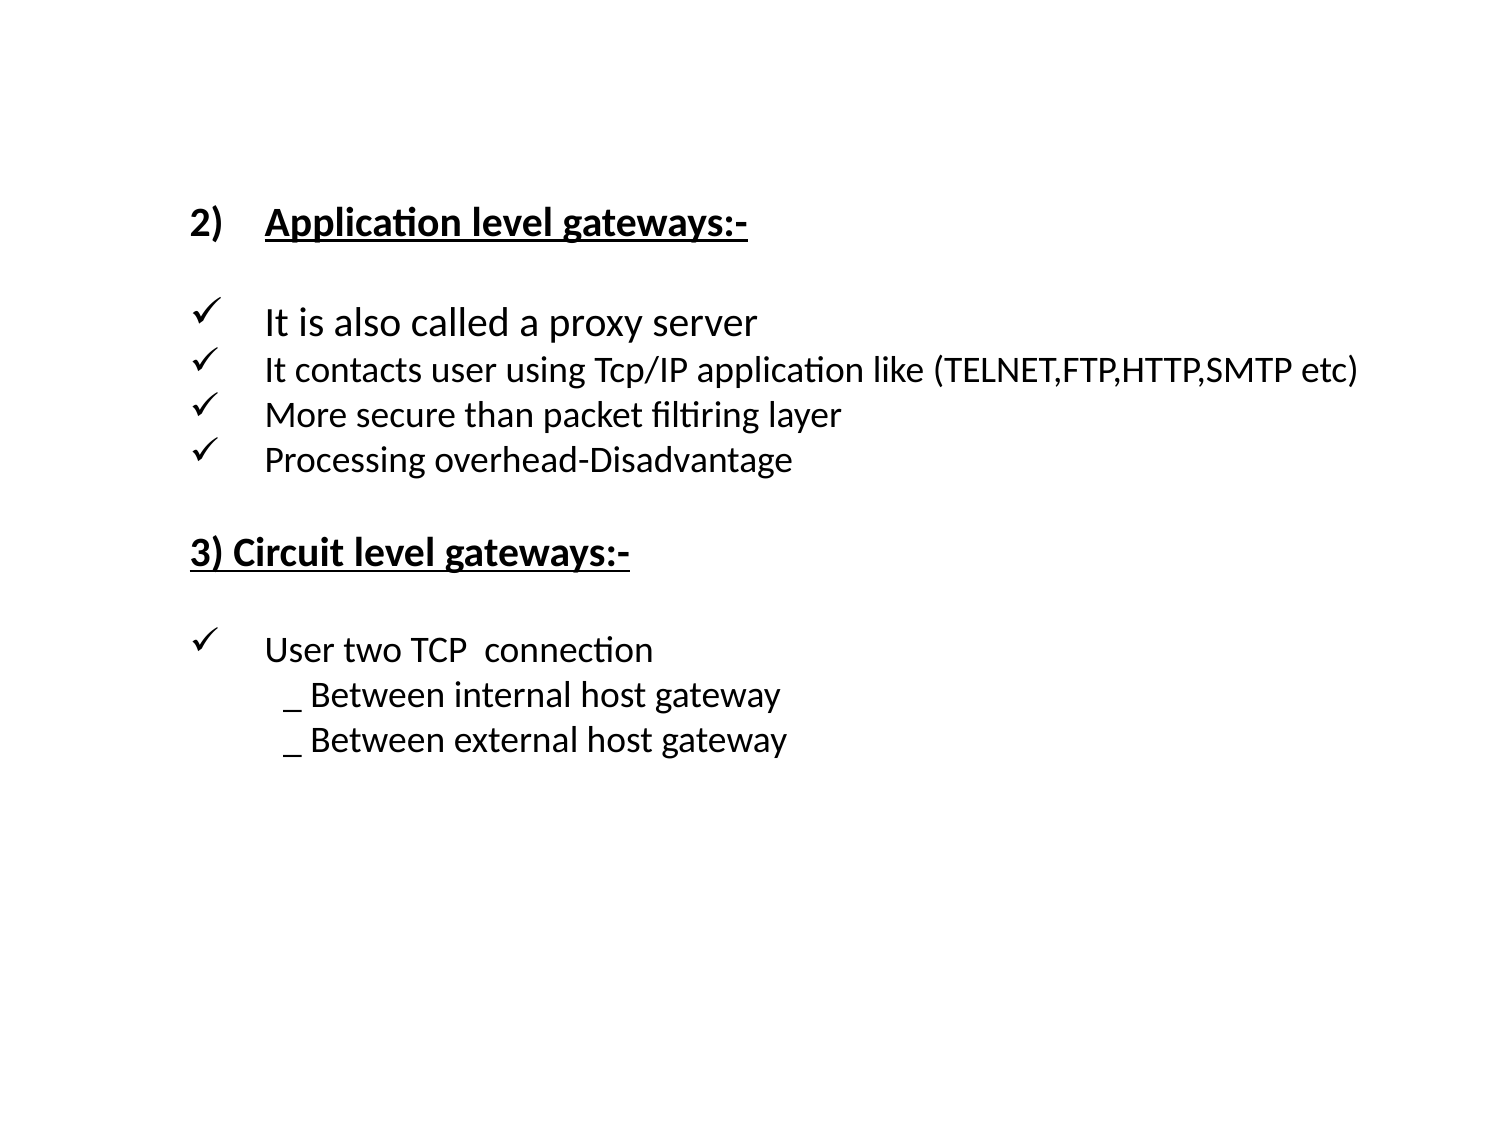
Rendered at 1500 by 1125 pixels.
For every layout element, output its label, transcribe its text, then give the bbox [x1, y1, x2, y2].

text_box Application level gateways:- It is also called a proxy server It contacts user using Tcp/IP application like (TELNET,FTP,HTTP,SMTP etc) More secure than packet filtiring layer Processing overhead-Disadvantage 3) Circuit level gateways:- User two TCP connection _ Between internal host gateway _ Between external host gateway [174, 187, 1450, 863]
